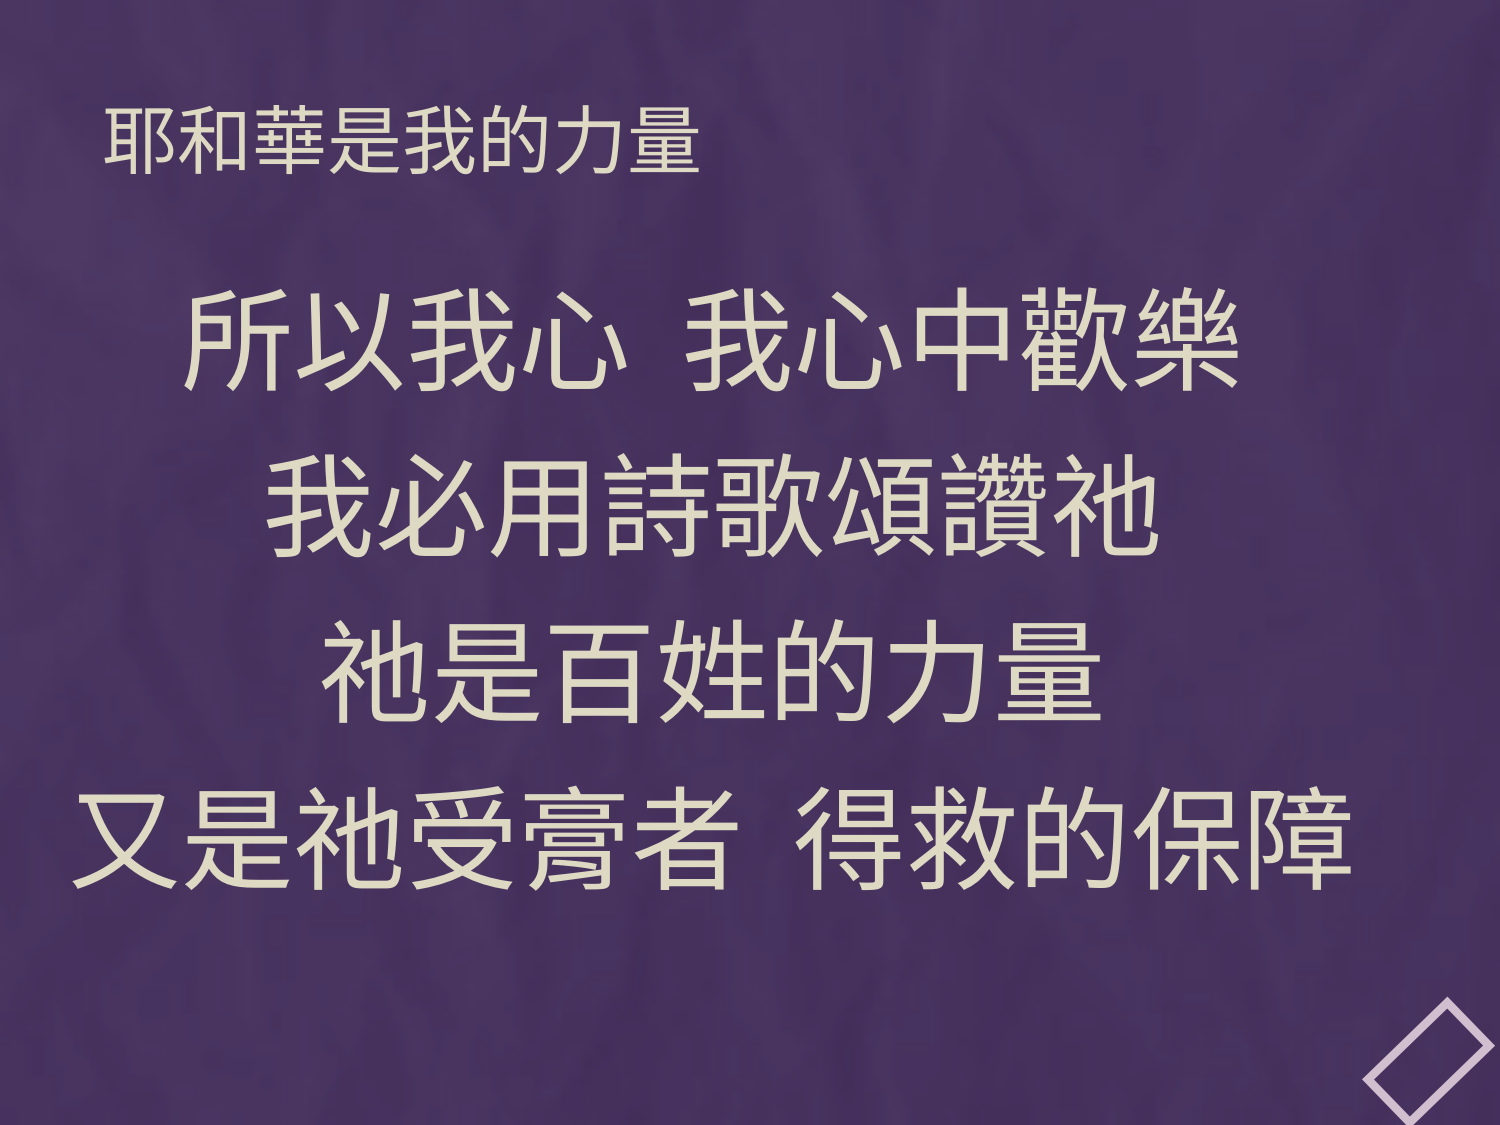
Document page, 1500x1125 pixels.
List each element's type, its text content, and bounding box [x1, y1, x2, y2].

list 所以我心 我心中歡樂 我必用詩歌頌讚祂 祂是百姓的力量 又是祂受膏者 得救的保障 [0, 262, 1425, 1102]
title 耶和華是我的力量 [87, 45, 1425, 233]
